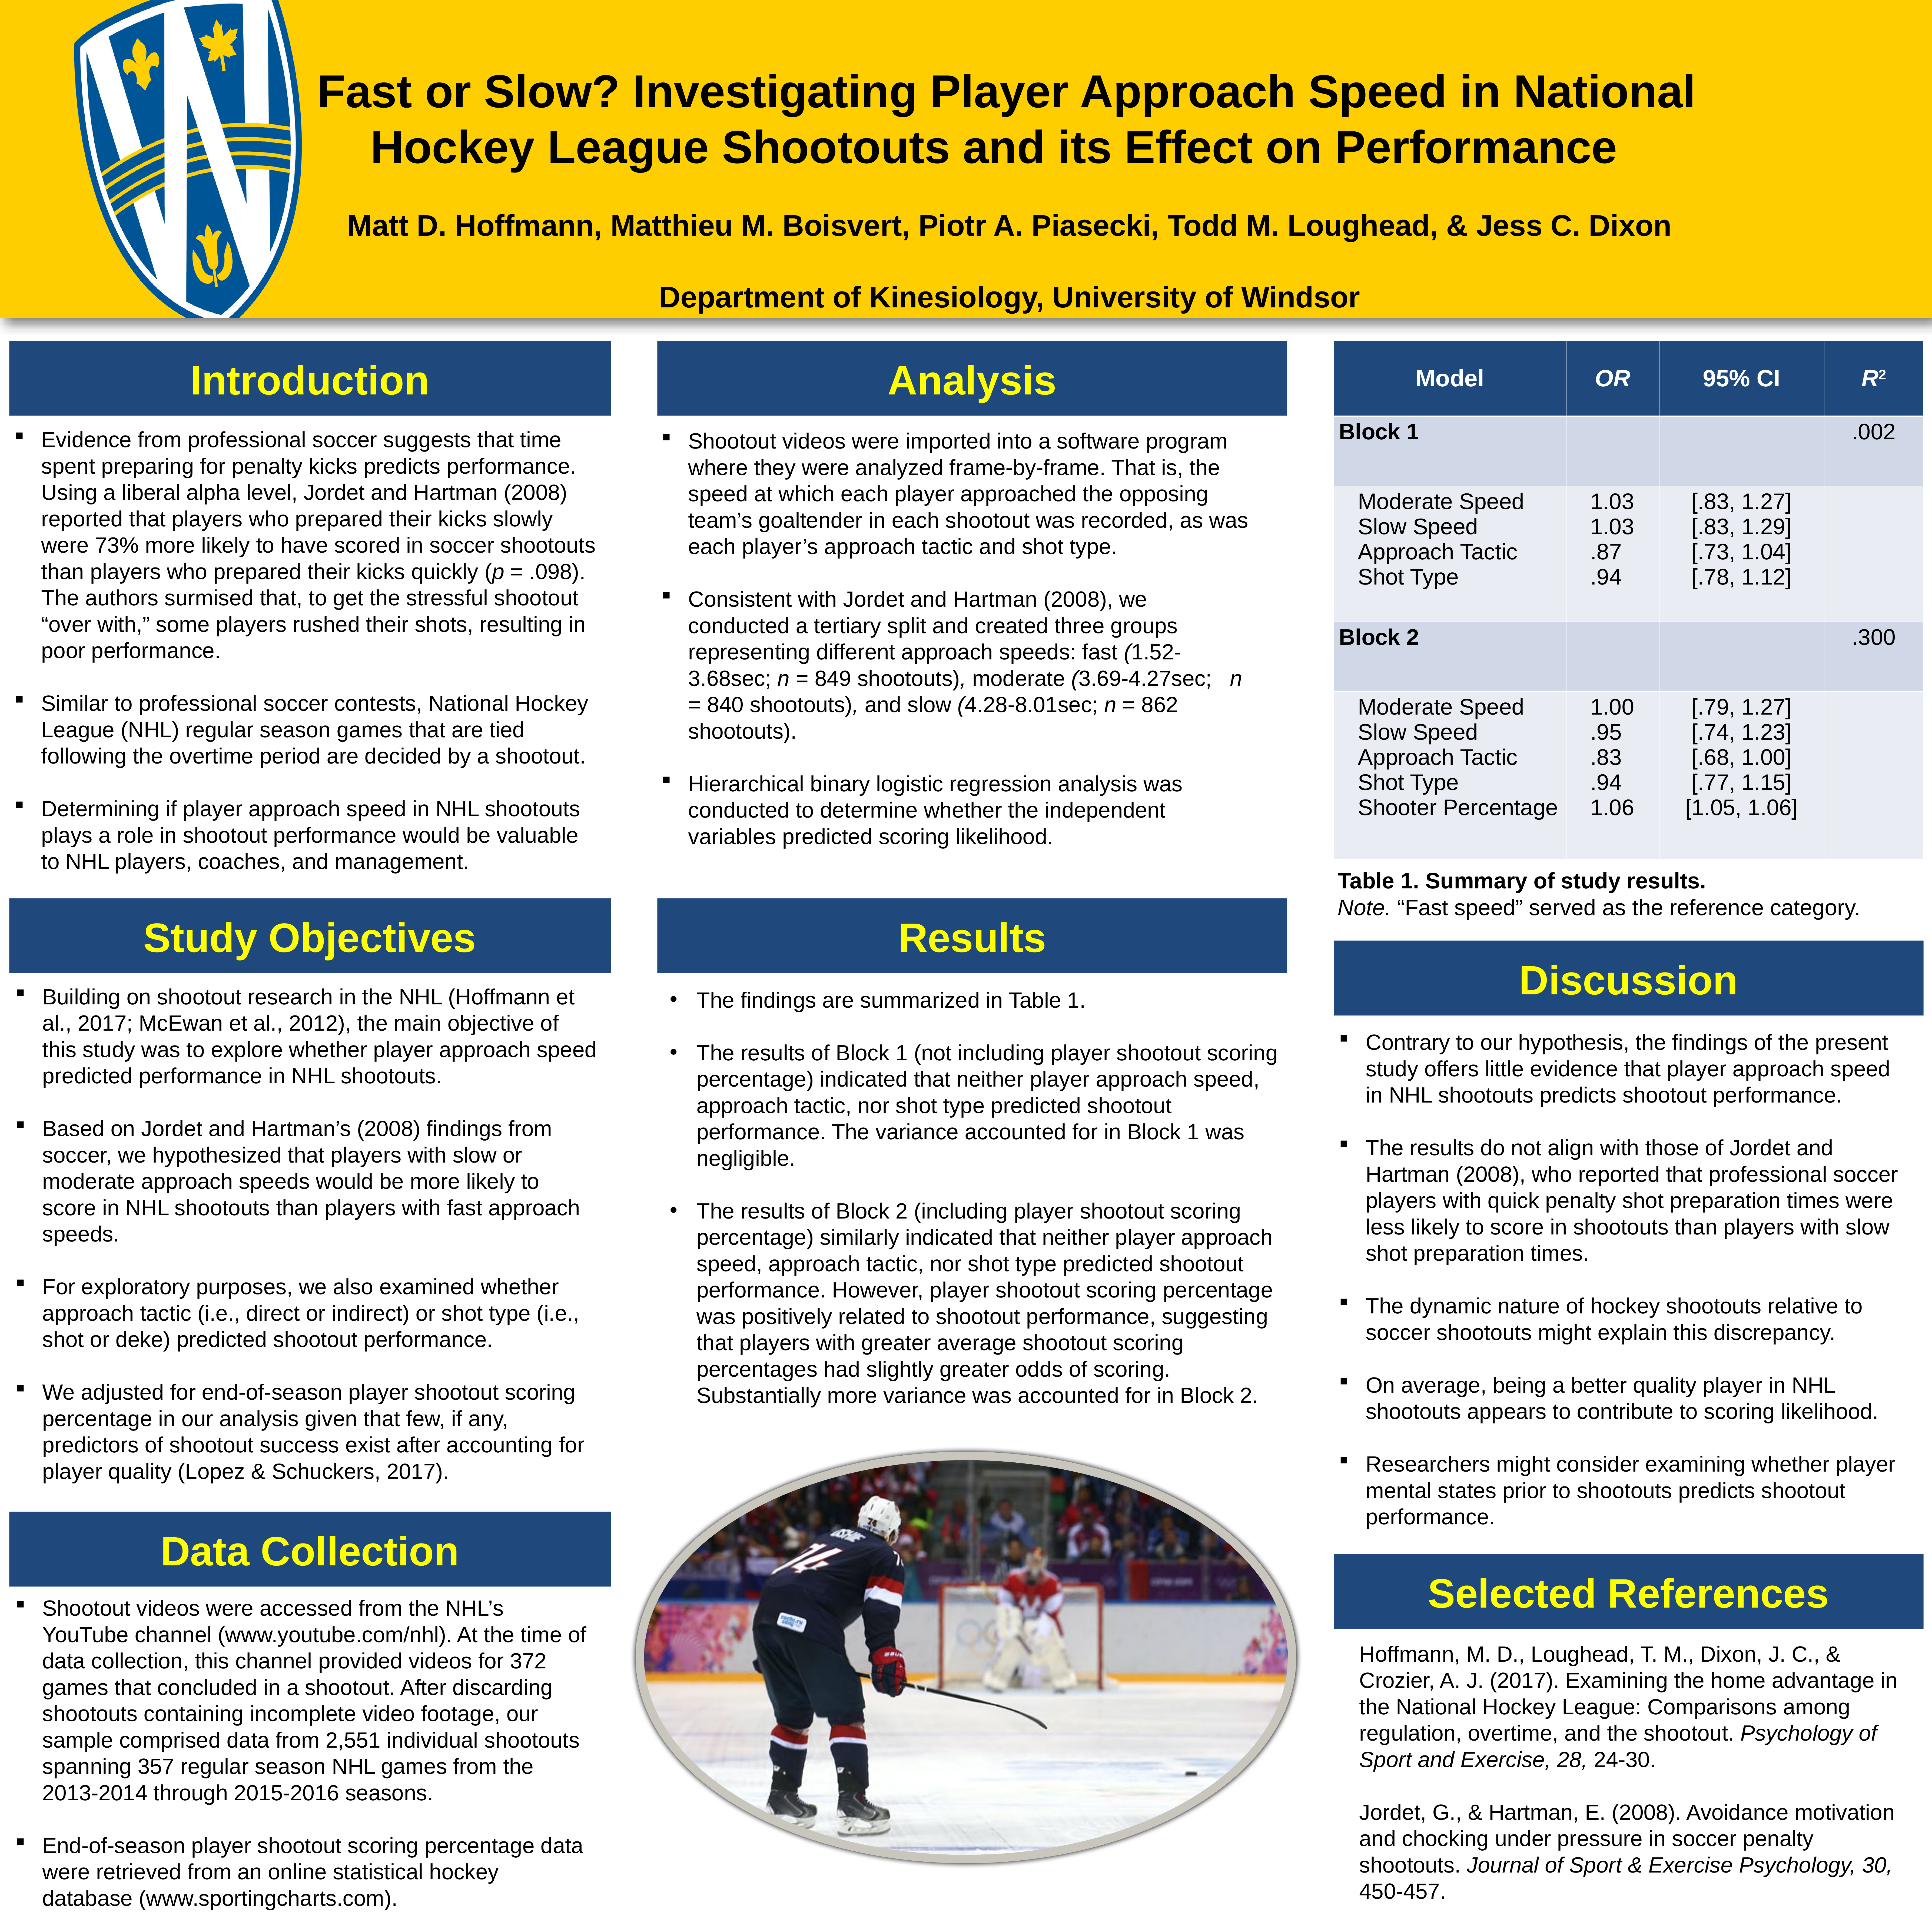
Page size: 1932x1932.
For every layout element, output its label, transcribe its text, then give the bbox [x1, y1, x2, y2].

table_cell [1659, 622, 1824, 691]
text_box Evidence from professional soccer suggests that time spent preparing for penalty kicks predicts performance. Using a liberal alpha level, Jordet and Hartman (2008) reported that players who prepared their kicks slowly were 73% more likely to have scored in soccer shootouts than players who prepared their kicks quickly (p = .098). The authors surmised that, to get the stressful shootout “over with,” some players rushed their shots, resulting in poor performance. Similar to professional soccer contests, National Hockey League (NHL) regular season games that are tied following the overtime period are decided by a shootout. Determining if player approach speed in NHL shootouts plays a role in shootout performance would be valuable to NHL players, coaches, and management. [10, 423, 603, 898]
table_cell Moderate Speed Slow Speed Approach Tactic Shot Type [1334, 486, 1566, 622]
text_box Building on shootout research in the NHL (Hoffmann et al., 2017; McEwan et al., 2012), the main objective of this study was to explore whether player approach speed predicted performance in NHL shootouts. Based on Jordet and Hartman’s (2008) findings from soccer, we hypothesized that players with slow or moderate approach speeds would be more likely to score in NHL shootouts than players with fast approach speeds. For exploratory purposes, we also examined whether approach tactic (i.e., direct or indirect) or shot type (i.e., shot or deke) predicted shootout performance. We adjusted for end-of-season player shootout scoring percentage in our analysis given that few, if any, predictors of shootout success exist after accounting for player quality (Lopez & Schuckers, 2017). [11, 973, 603, 1512]
table_cell [1566, 417, 1659, 486]
text_box Contrary to our hypothesis, the findings of the present study offers little evidence that player approach speed in NHL shootouts predicts shootout performance. The results do not align with those of Jordet and Hartman (2008), who reported that professional soccer players with quick penalty shot preparation times were less likely to score in shootouts than players with slow shot preparation times. The dynamic nature of hockey shootouts relative to soccer shootouts might explain this discrepancy. On average, being a better quality player in NHL shootouts appears to contribute to scoring likelihood. Researchers might consider examining whether player mental states prior to shootouts predicts shootout performance. [1335, 1026, 1914, 1531]
table_header 95% CI [1659, 341, 1824, 416]
table_cell Block 2 [1334, 622, 1566, 691]
text_box Hoffmann, M. D., Loughead, T. M., Dixon, J. C., & Crozier, A. J. (2017). Examining the home advantage in the National Hockey League: Comparisons among regulation, overtime, and the shootout. Psychology of Sport and Exercise, 28, 24-30. Jordet, G., & Hartman, E. (2008). Avoidance motivation and chocking under pressure in soccer penalty shootouts. Journal of Sport & Exercise Psychology, 30, 450-457. [1355, 1638, 1919, 1906]
table_cell [1566, 622, 1659, 691]
table_cell .002 [1824, 417, 1923, 486]
table_cell [1659, 417, 1824, 486]
table_cell Moderate Speed Slow Speed Approach Tactic Shot Type Shooter Percentage [1334, 692, 1566, 859]
text_box Shootout videos were accessed from the NHL’s YouTube channel (www.youtube.com/nhl). At the time of data collection, this channel provided videos for 372 games that concluded in a shootout. After discarding shootouts containing incomplete video footage, our sample comprised data from 2,551 individual shootouts spanning 357 regular season NHL games from the 2013-2014 through 2015-2016 seasons. End-of-season player shootout scoring percentage data were retrieved from an online statistical hockey database (www.sportingcharts.com). [11, 1587, 598, 1912]
table_cell Block 1 [1334, 417, 1566, 486]
table_cell .300 [1824, 622, 1923, 691]
text_box Results [657, 898, 1287, 973]
table_header Model [1334, 341, 1566, 416]
text_box Introduction [9, 341, 611, 416]
table_header OR [1566, 341, 1659, 416]
text_box Selected References [1334, 1554, 1924, 1629]
text_box Data Collection [9, 1512, 611, 1587]
table_cell 1.00 .95 .83 .94 1.06 [1566, 692, 1659, 859]
text_box Matt D. Hoffmann, Matthieu M. Boisvert, Piotr A. Piasecki, Todd M. Loughead, & Jess C. Dixon Department of Kinesiology, University of Windsor [88, 321, 1932, 347]
table_cell [.79, 1.27] [.74, 1.23] [.68, 1.00] [.77, 1.15] [1.05, 1.06] [1659, 692, 1824, 859]
text_box Discussion [1334, 940, 1924, 1016]
picture [0, 0, 1932, 318]
text_box Shootout videos were imported into a software program where they were analyzed frame-by-frame. That is, the speed at which each player approached the opposing team’s goaltender in each shootout was recorded, as was each player’s approach tactic and shot type. Consistent with Jordet and Hartman (2008), we conducted a tertiary split and created three groups representing different approach speeds: fast (1.52-3.68sec; n = 849 shootouts), moderate (3.69-4.27sec; n = 840 shootouts), and slow (4.28-8.01sec; n = 862 shootouts). Hierarchical binary logistic regression analysis was conducted to determine whether the independent variables predicted scoring likelihood. [657, 425, 1258, 851]
picture [640, 1456, 1292, 1859]
table_cell [1824, 692, 1923, 859]
text_box Analysis [657, 341, 1287, 416]
text_box Study Objectives [9, 898, 611, 973]
text_box The findings are summarized in Table 1. The results of Block 1 (not including player shootout scoring percentage) indicated that neither player approach speed, approach tactic, nor shot type predicted shootout performance. The variance accounted for in Block 1 was negligible. The results of Block 2 (including player shootout scoring percentage) similarly indicated that neither player approach speed, approach tactic, nor shot type predicted shootout performance. However, player shootout scoring percentage was positively related to shootout performance, suggesting that players with greater average shootout scoring percentages had slightly greater odds of scoring. Substantially more variance was accounted for in Block 2. [666, 984, 1287, 1410]
text_box Table 1. Summary of study results. Note. “Fast speed” served as the reference category. [1334, 864, 1896, 922]
table_cell 1.03 1.03 .87 .94 [1566, 486, 1659, 622]
table_header R2 [1824, 341, 1923, 416]
table_cell [.83, 1.27] [.83, 1.29] [.73, 1.04] [.78, 1.12] [1659, 486, 1824, 622]
table_cell [1824, 486, 1923, 622]
